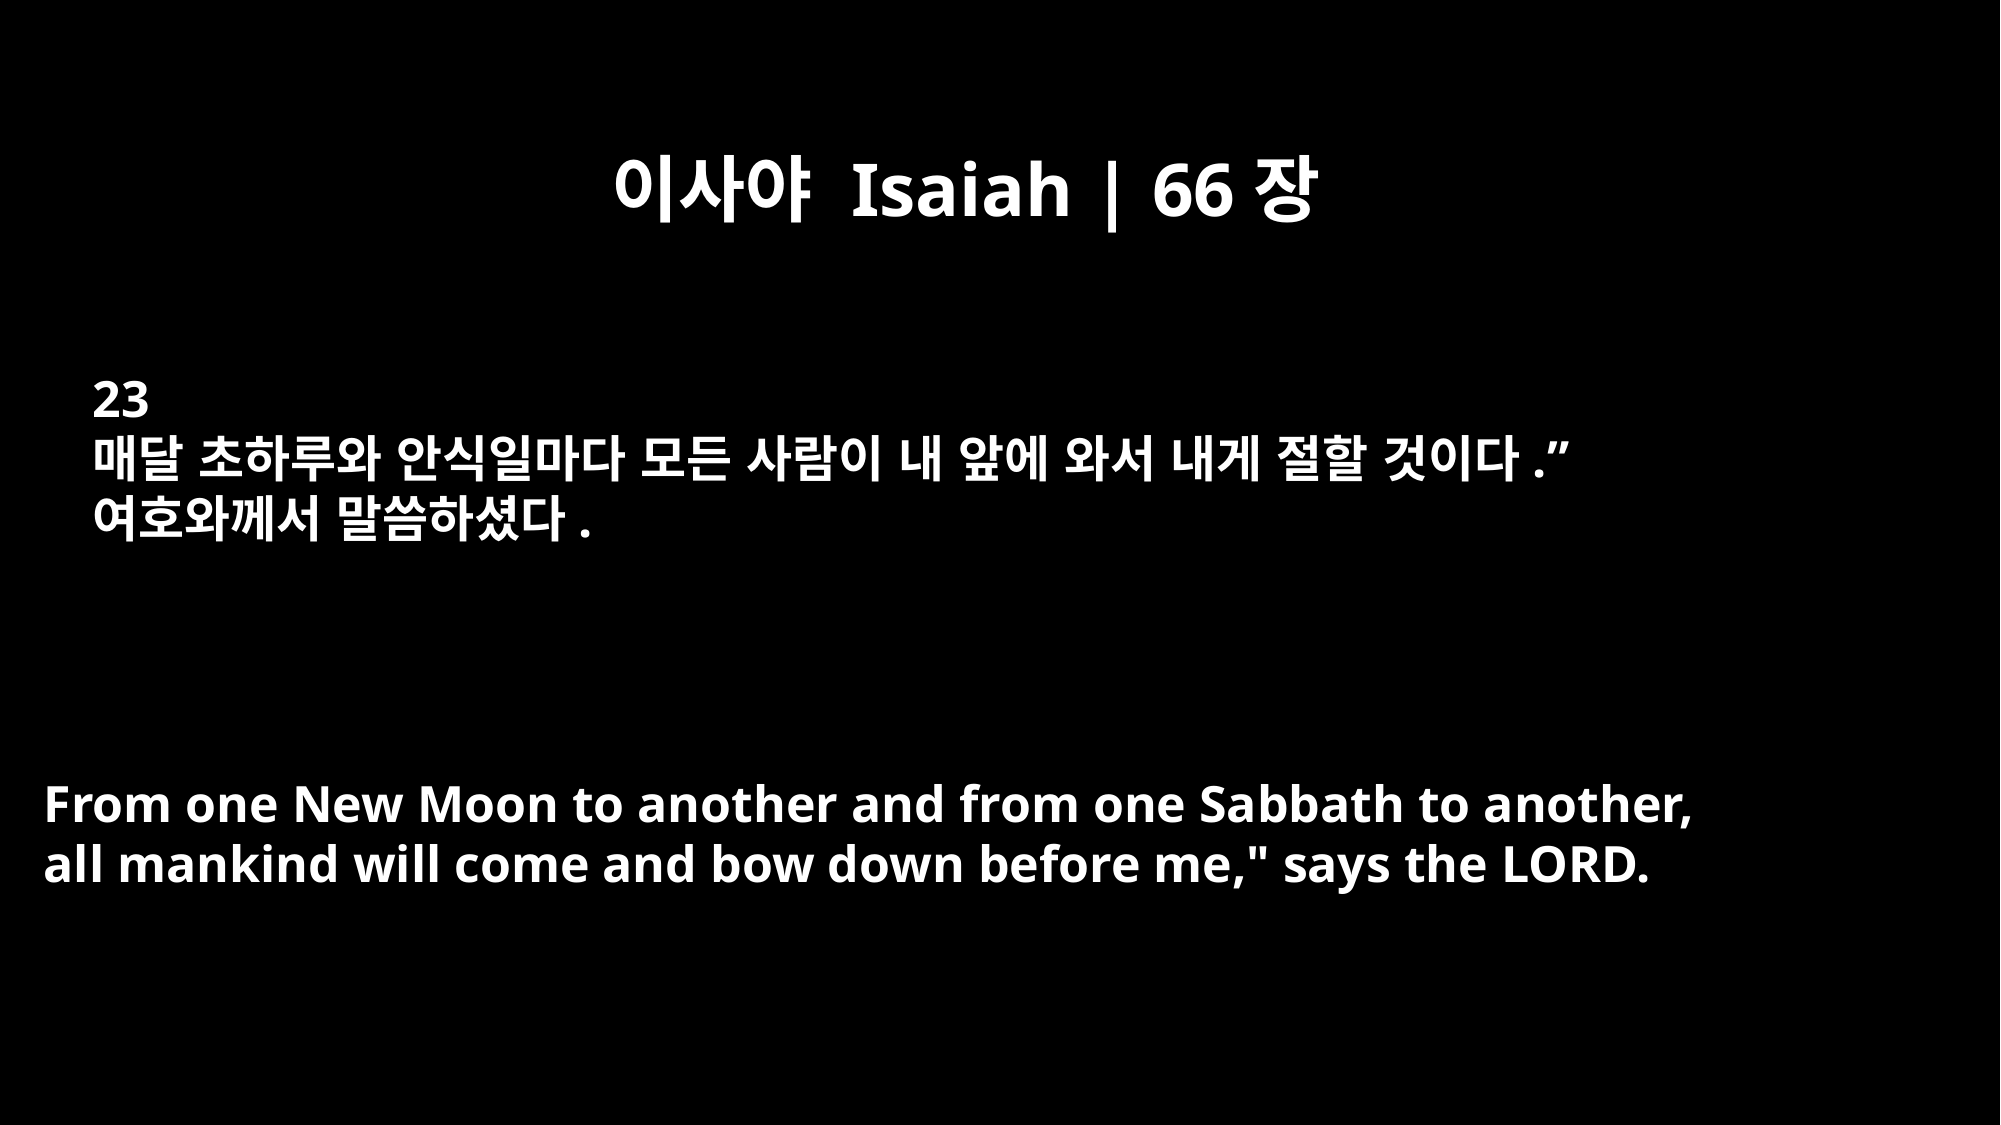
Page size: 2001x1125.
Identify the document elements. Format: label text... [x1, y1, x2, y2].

text_box 23 매달 초하루와 안식일마다 모든 사람이 내 앞에 와서 내게 절할 것이다.” 여호와께서 말씀하셨다. [78, 359, 1585, 555]
text_box 이사야 Isaiah | 66장 [596, 136, 1336, 239]
text_box From one New Moon to another and from one Sabbath to another, all mankind will come and bow down before me," says the LORD. [28, 764, 1710, 900]
